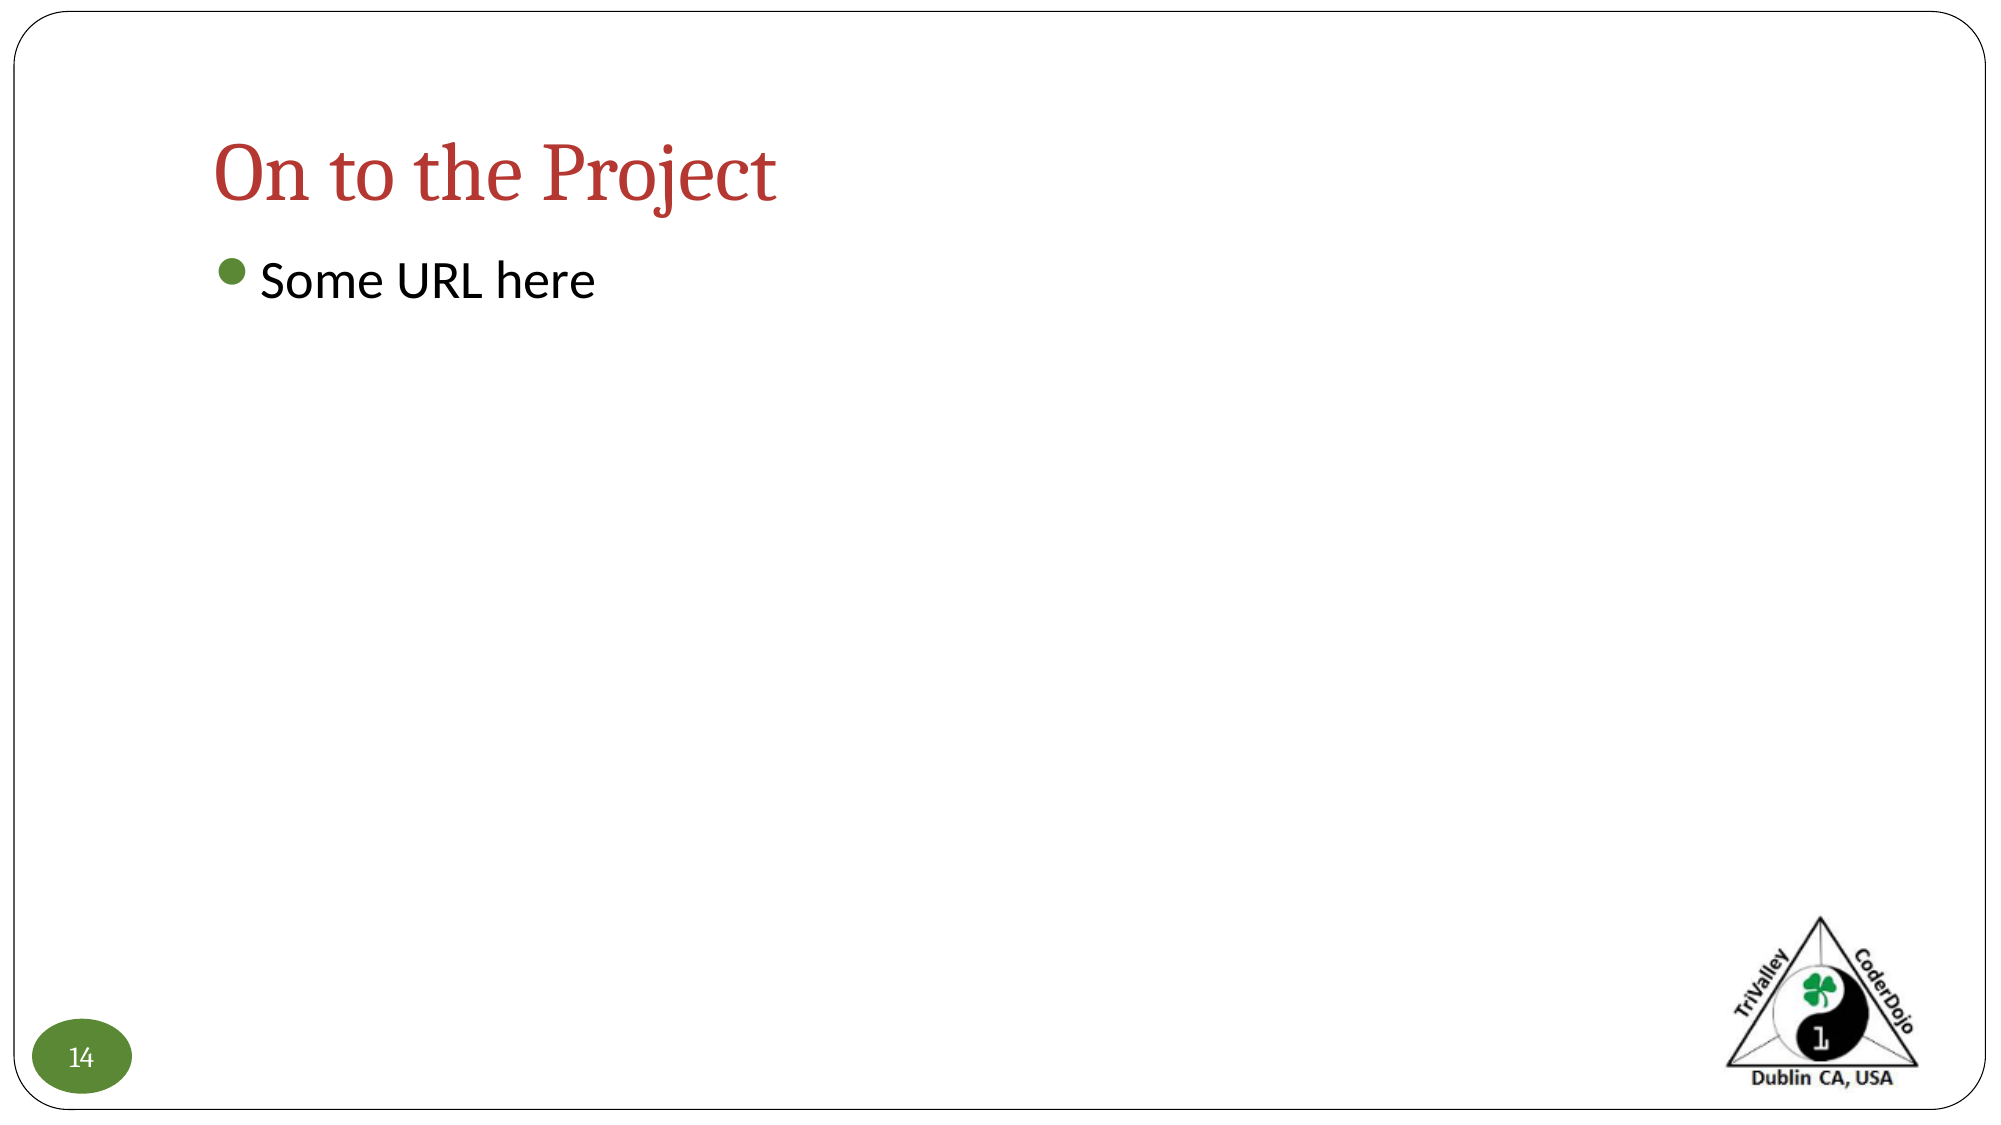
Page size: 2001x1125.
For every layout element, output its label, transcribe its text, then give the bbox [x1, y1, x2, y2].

slide_number 14 [32, 1018, 132, 1094]
title On to the Project [200, 45, 1900, 233]
list Some URL here [200, 237, 1900, 988]
picture [1721, 911, 1925, 1093]
